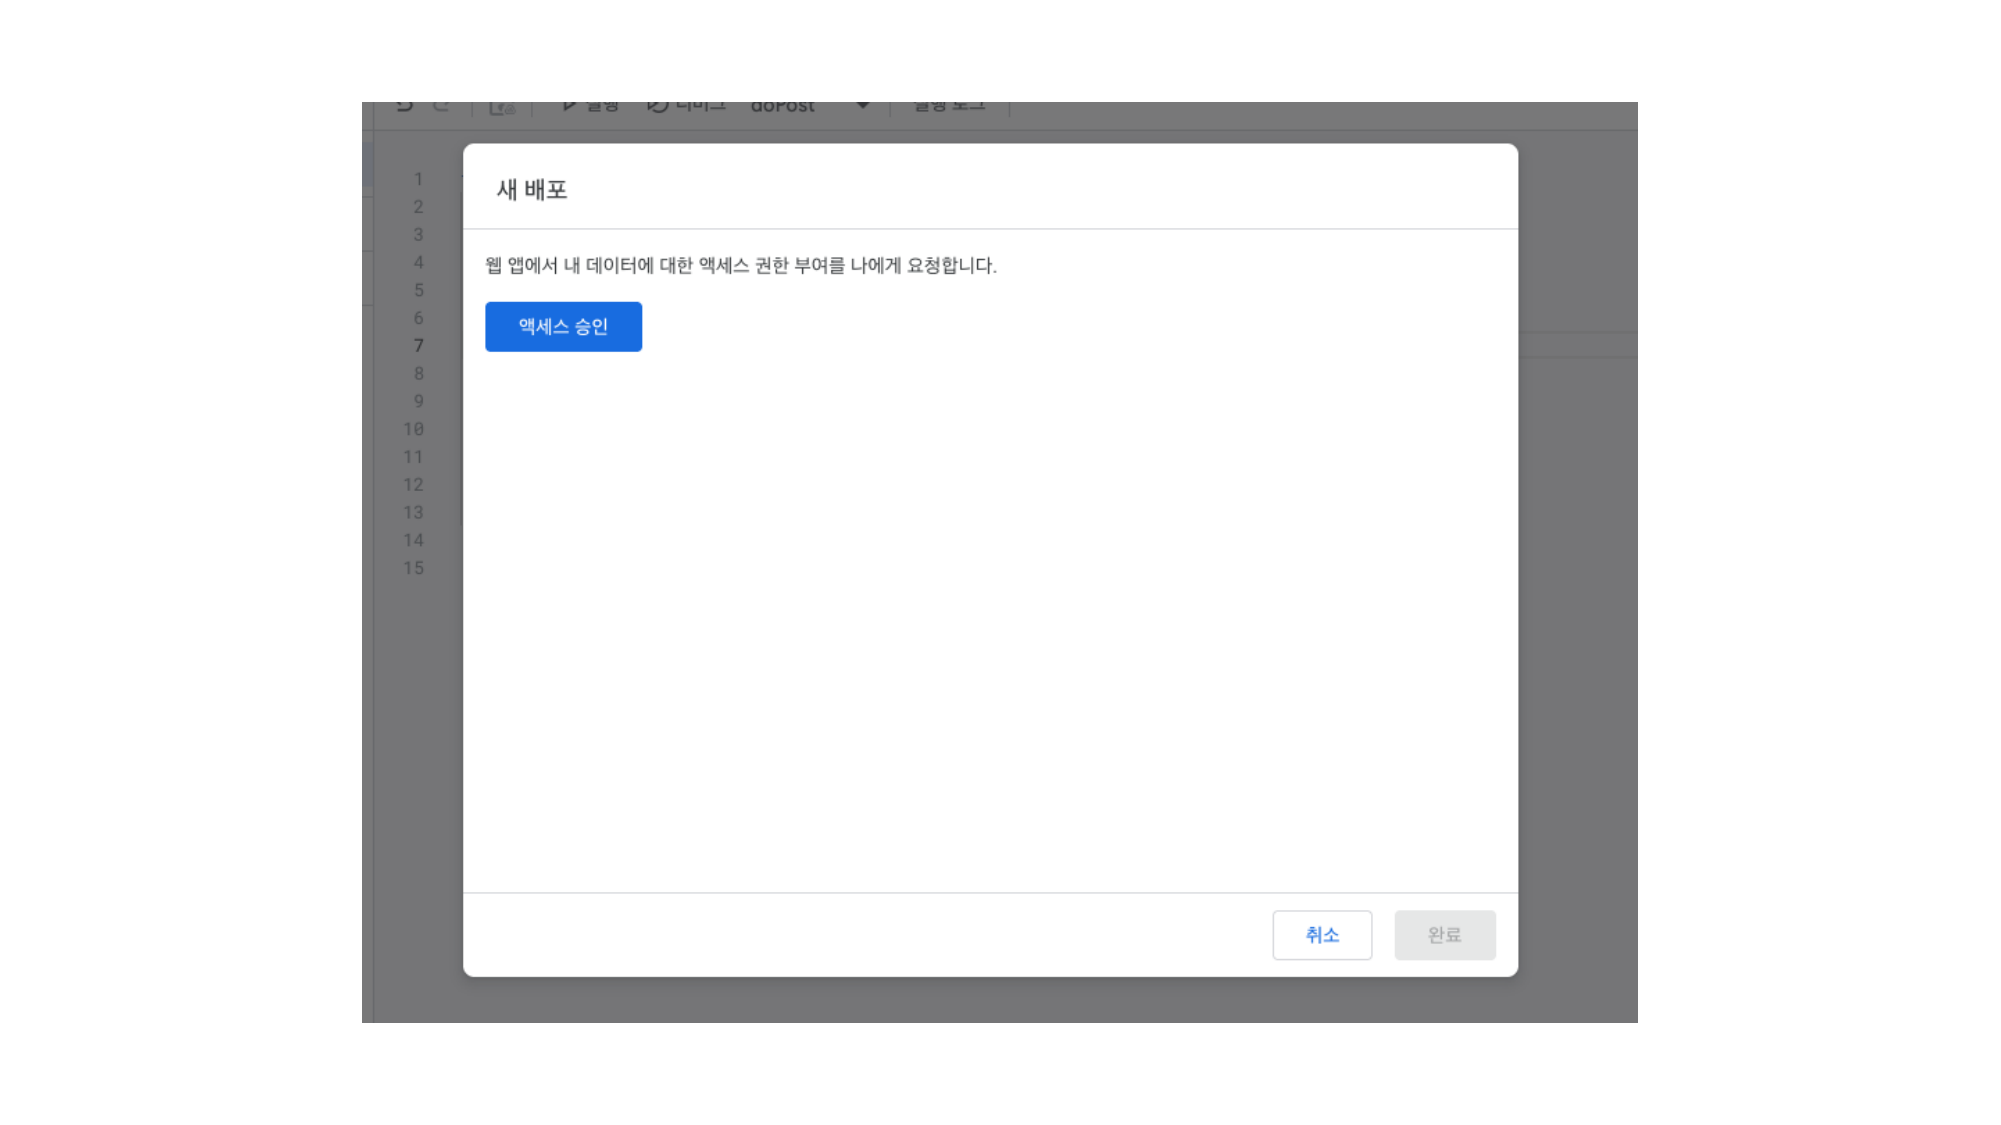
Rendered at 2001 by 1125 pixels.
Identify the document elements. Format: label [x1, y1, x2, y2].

picture [362, 102, 1638, 1023]
